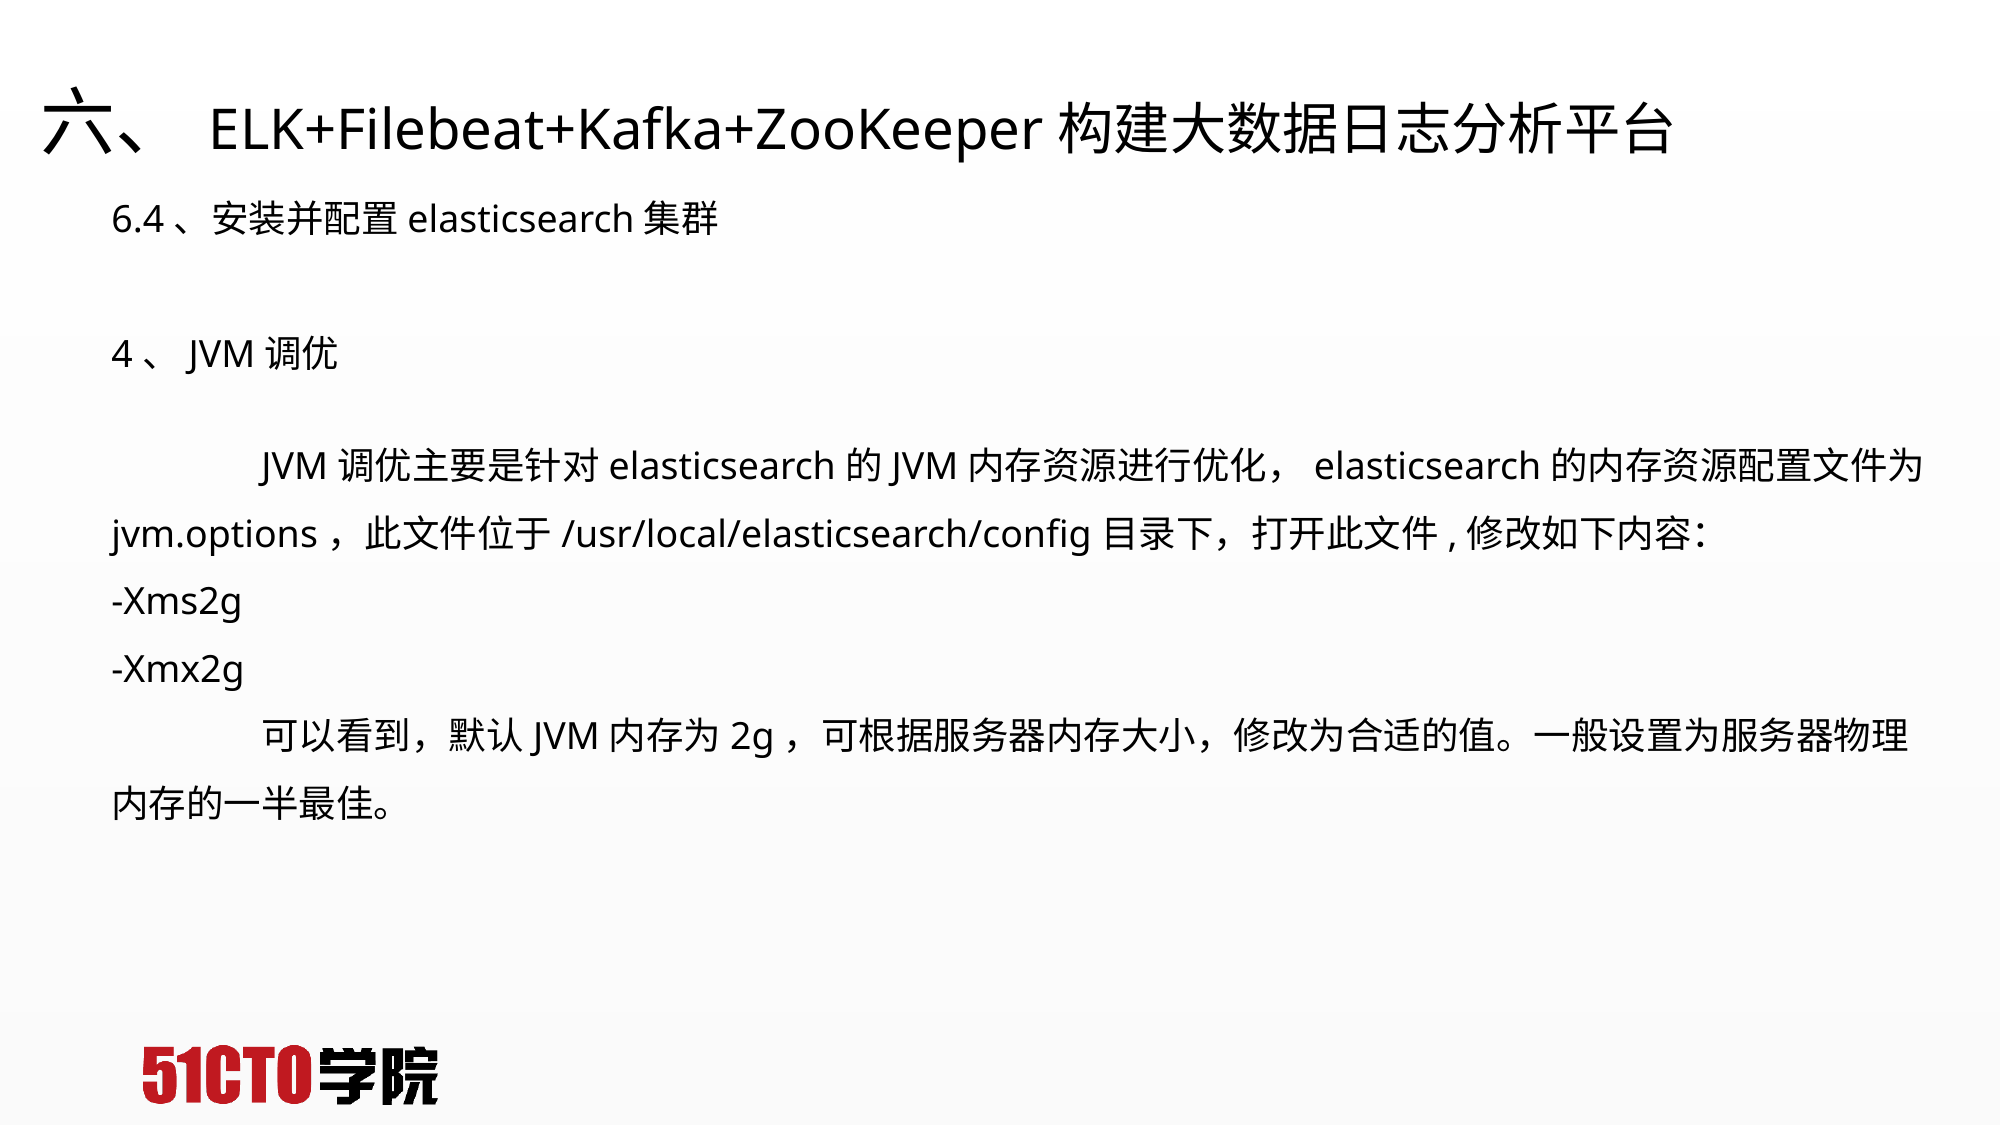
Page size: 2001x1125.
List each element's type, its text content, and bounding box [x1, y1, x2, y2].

picture [143, 1045, 438, 1105]
title 六、ELK+Filebeat+Kafka+ZooKeeper构建大数据日志分析平台 [25, 3, 1751, 191]
list 6.4、安装并配置elasticsearch集群 4、JVM调优 JVM调优主要是针对elasticsearch的JVM内存资源进行优化，elasticsearch的内存资源配置文件为jvm.options，此文件位于/usr/local/elasticsearch/config目录下，打开此文件,修改如下内容： -Xms2g -Xmx2g 可以看到，默认JVM内存为2g，可根据服务器内存大小，修改为合适的值。一般设置为服务器物理内存的一半最佳。 [96, 187, 1947, 1042]
